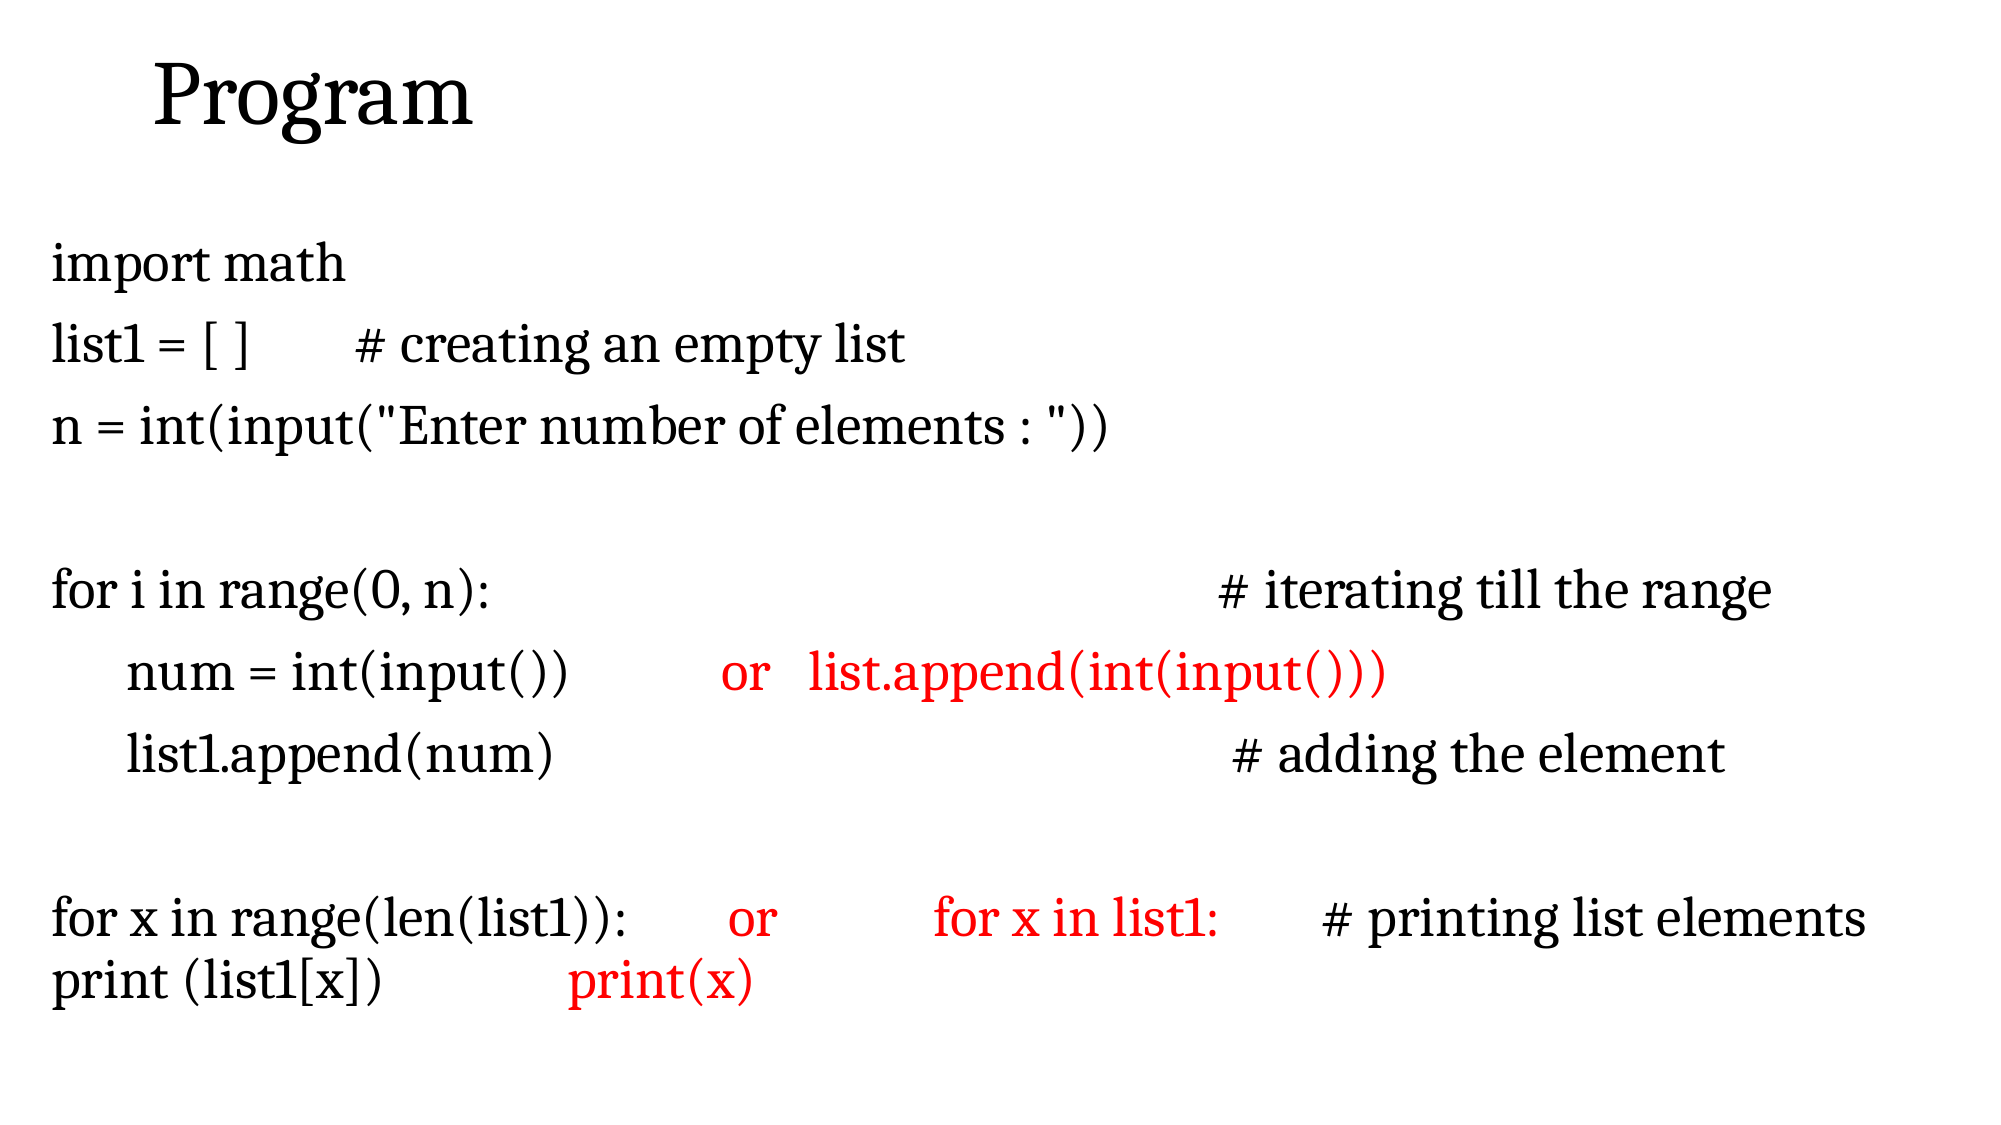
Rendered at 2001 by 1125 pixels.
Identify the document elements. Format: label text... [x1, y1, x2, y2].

list import math list1 = [ ] # creating an empty list n = int(input("Enter number of elements : ")) for i in range(0, n): # iterating till the range num = int(input()) or list.append(int(input())) list1.append(num) # adding the element for x in range(len(list1)): or for x in list1: # printing list elements print (list1[x]) print(x) [36, 224, 1987, 1023]
title Program [137, 18, 1863, 171]
